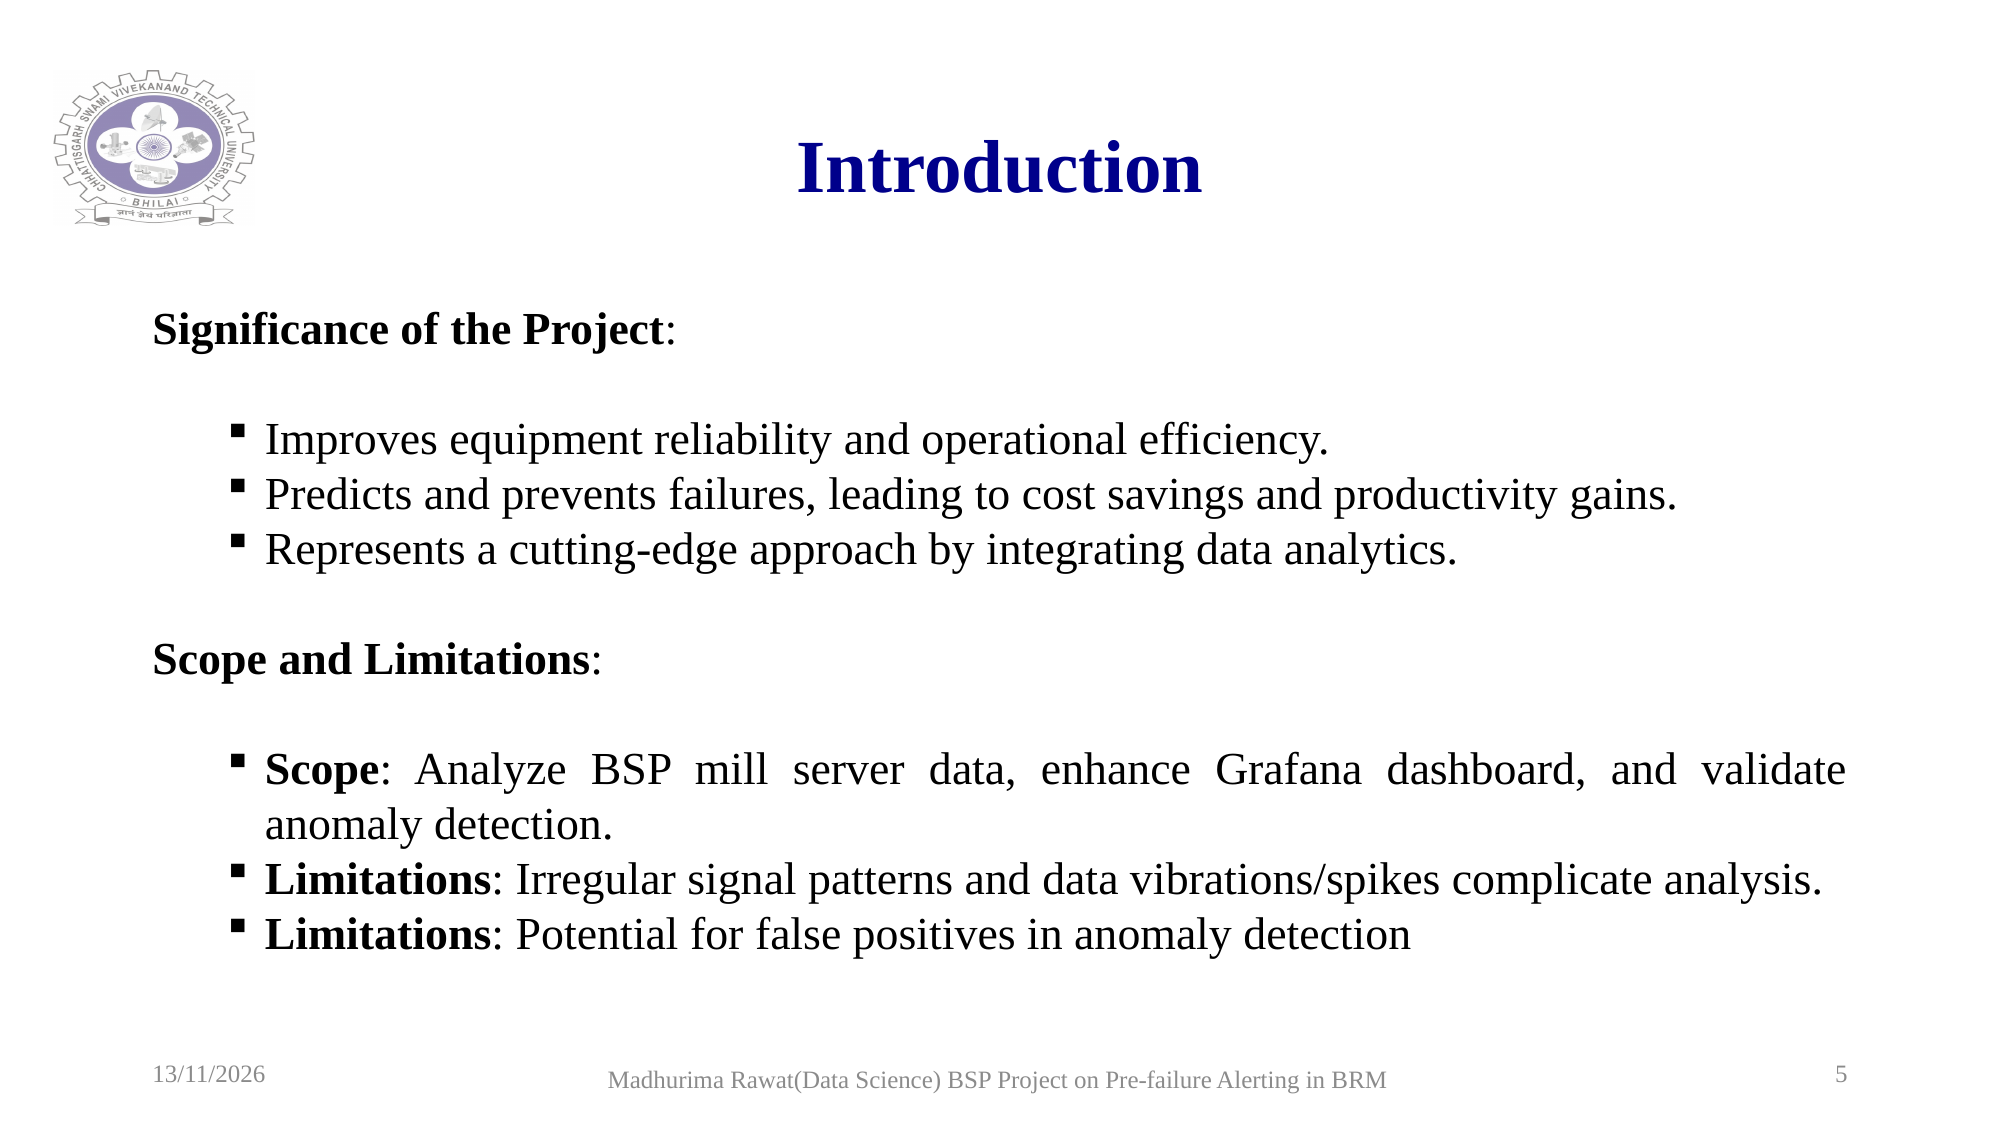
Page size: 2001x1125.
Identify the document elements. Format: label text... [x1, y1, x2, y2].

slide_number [137, 1042, 588, 1103]
slide_number 5 [1412, 1042, 1863, 1103]
title Introduction [137, 59, 1863, 278]
footer Madhurima Rawat(Data Science) BSP Project on Pre-failure Alerting in BRM [539, 1054, 1412, 1103]
picture [53, 70, 137, 226]
list Significance of the Project: Improves equipment reliability and operational efficiency. Predicts and prevents failures, leading to cost savings and productivity gains. Represents a cutting-edge approach by integrating data analytics. Scope and Limitations: Scope: Analyze BSP mill server data, enhance Grafana dashboard, and validate anomaly detection. Limitations: Irregular signal patterns and data vibrations/spikes complicate analysis. Limitations: Potential for false positives in anomaly detection [137, 291, 1863, 1022]
